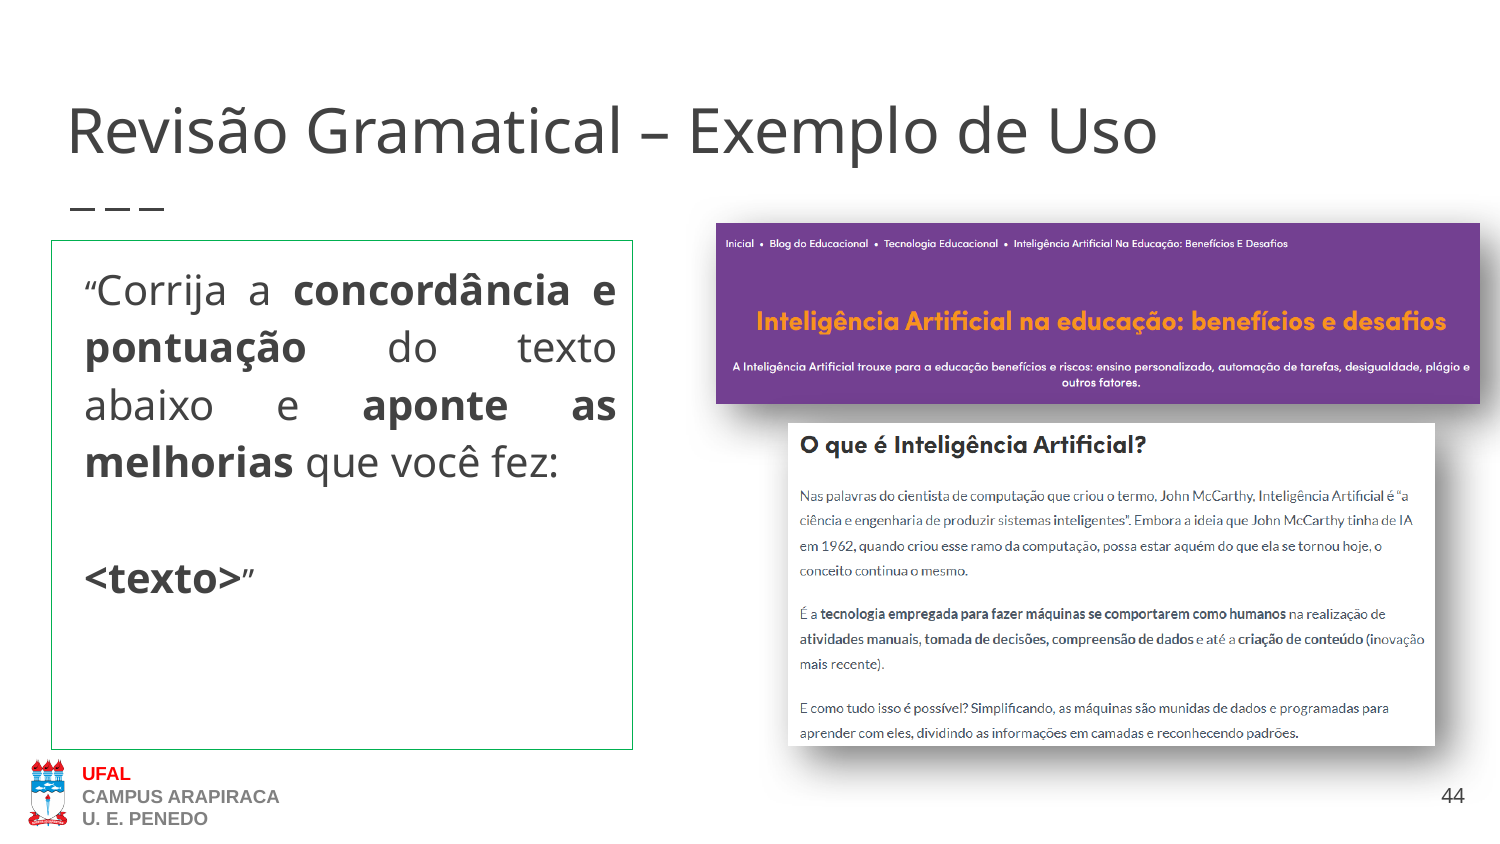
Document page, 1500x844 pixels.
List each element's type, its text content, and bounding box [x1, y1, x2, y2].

picture [715, 223, 1481, 405]
picture [788, 422, 1436, 746]
slide_number 44 [1389, 764, 1480, 830]
picture [16, 756, 80, 829]
title Revisão Gramatical – Exemplo de Uso [51, 61, 1449, 182]
text_box “Corrija a concordância e pontuação do texto abaixo e aponte as melhorias que você fez: <texto>” [51, 240, 633, 750]
